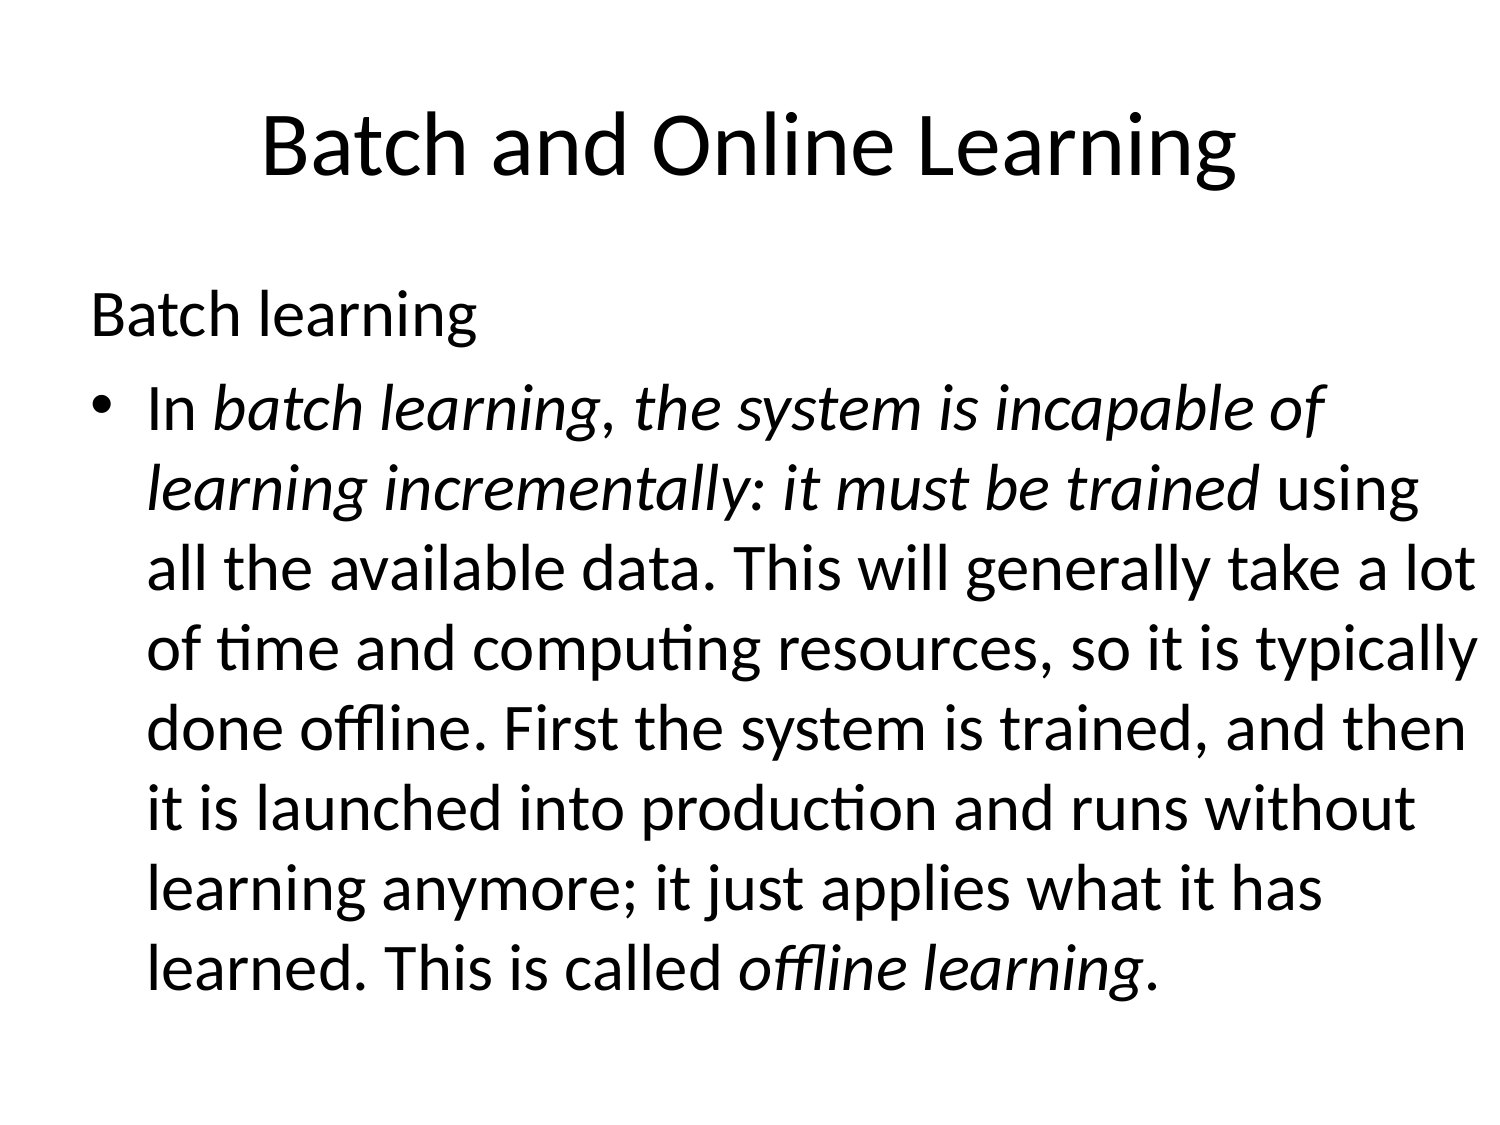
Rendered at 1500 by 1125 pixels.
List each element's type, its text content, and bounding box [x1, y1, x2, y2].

list Batch learning In batch learning, the system is incapable of learning incrementally: it must be trained using all the available data. This will generally take a lot of time and computing resources, so it is typically done offline. First the system is trained, and then it is launched into production and runs without learning anymore; it just applies what it has learned. This is called offline learning. [75, 262, 1500, 1125]
title Batch and Online Learning [75, 45, 1425, 233]
